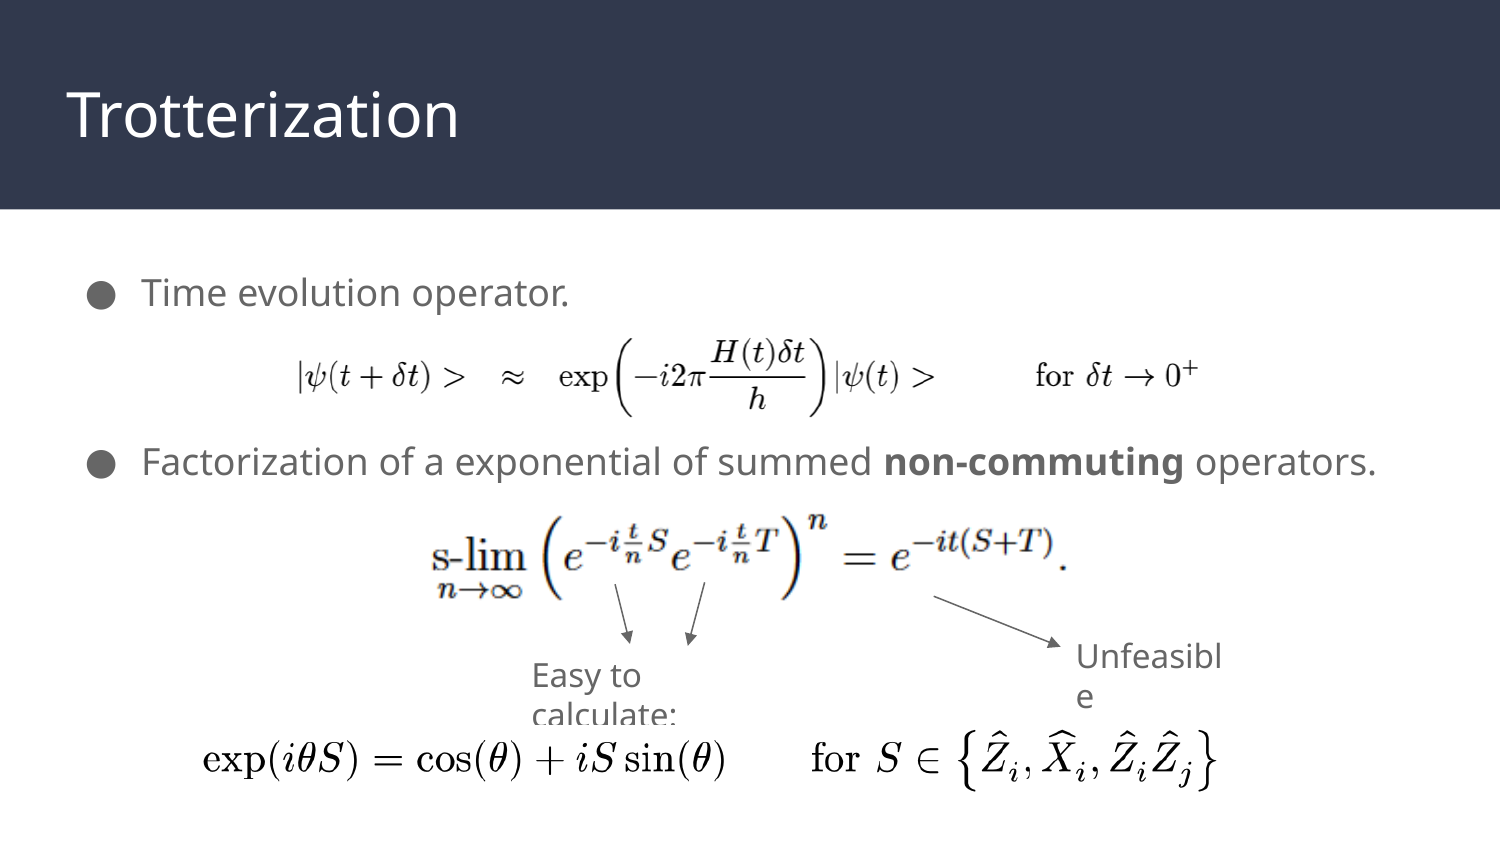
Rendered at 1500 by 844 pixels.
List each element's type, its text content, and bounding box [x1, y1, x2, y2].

picture [288, 328, 1212, 423]
picture [197, 725, 1221, 797]
picture [407, 483, 1092, 634]
text_box Unfeasible [1060, 620, 1253, 731]
title Trotterization [51, 59, 1449, 163]
list Time evolution operator. Factorization of a exponential of summed non-commuting operators. [51, 247, 1449, 836]
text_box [614, 583, 631, 645]
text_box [933, 595, 1061, 648]
text_box Easy to calculate: [516, 641, 813, 724]
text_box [687, 582, 705, 647]
